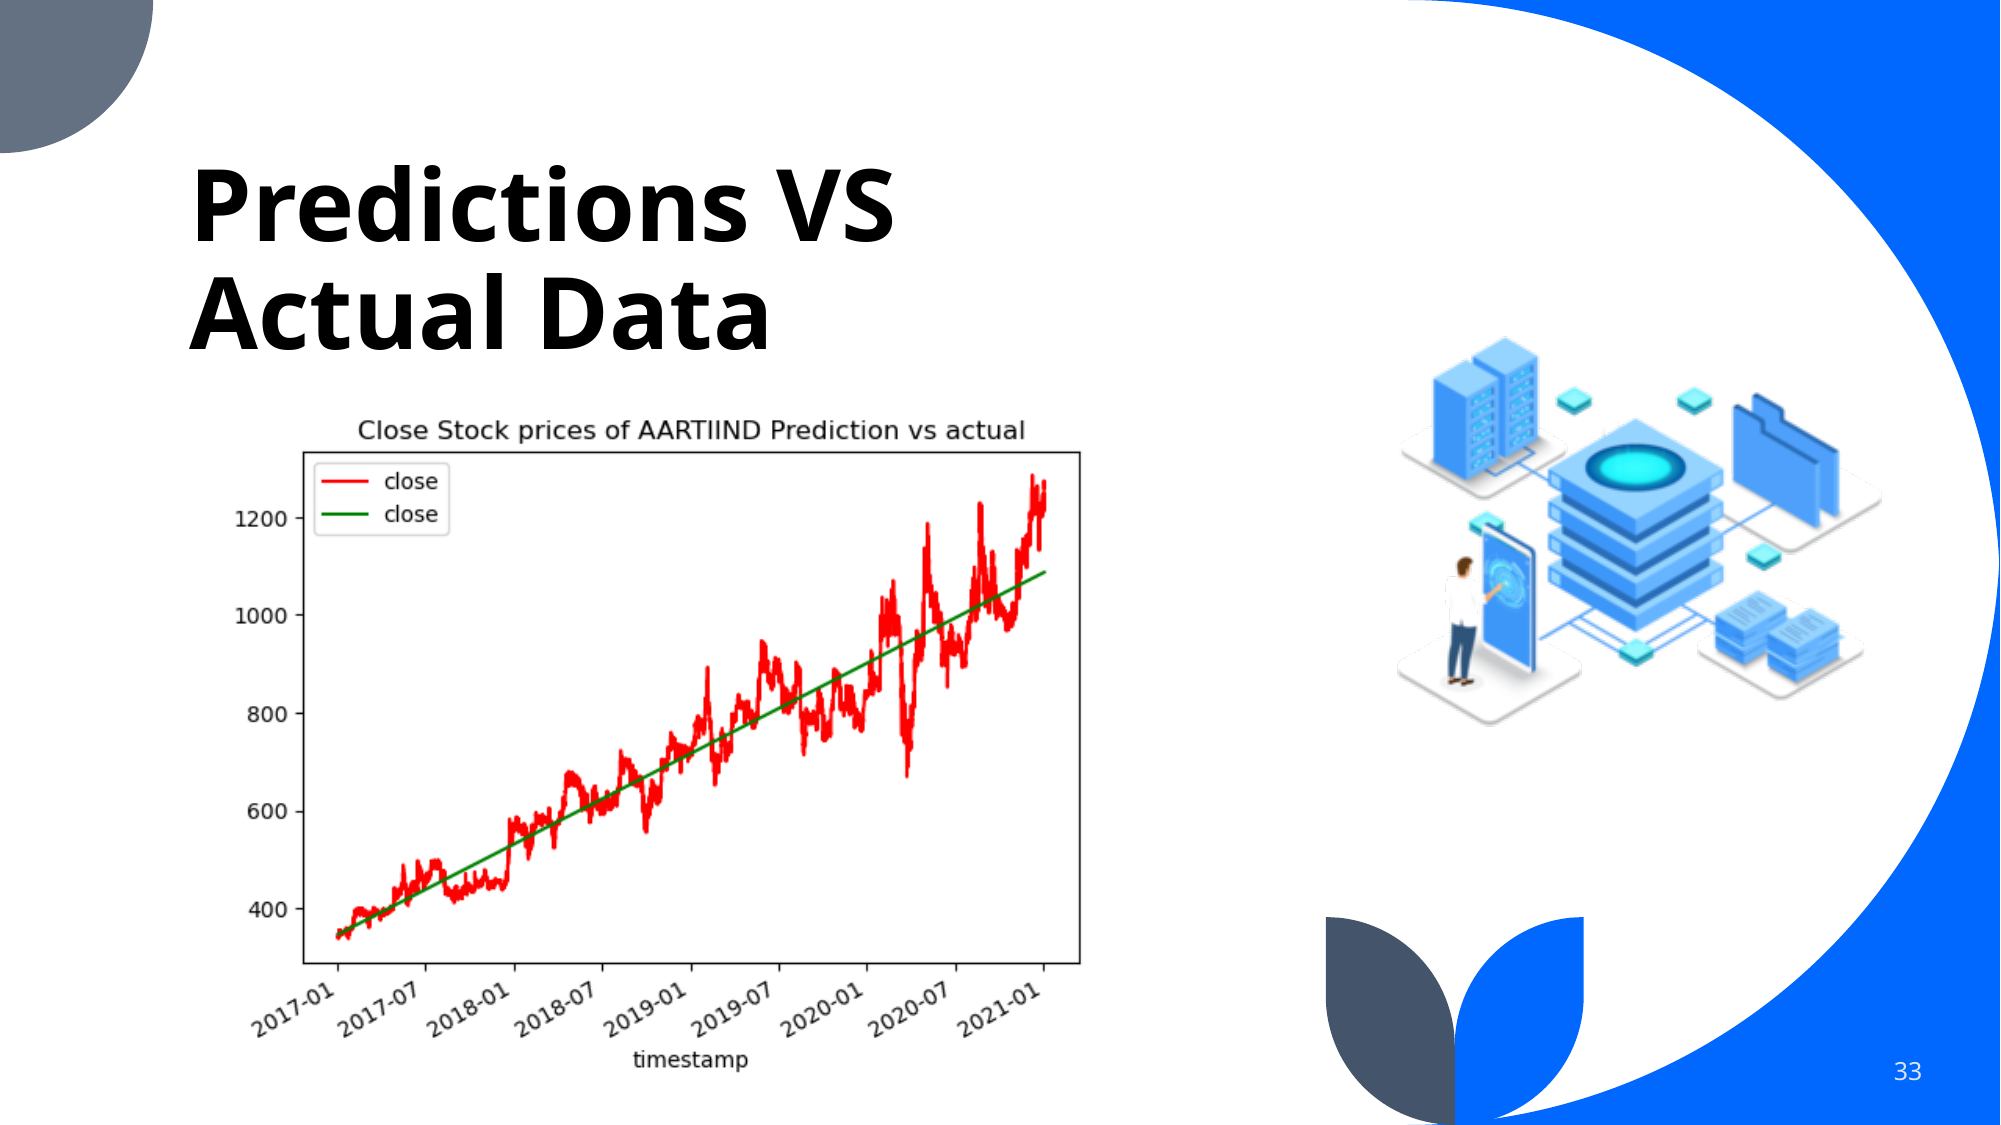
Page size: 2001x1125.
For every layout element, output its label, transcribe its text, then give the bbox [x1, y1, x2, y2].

text_box [776, 330, 1343, 964]
picture [217, 405, 1095, 1088]
title Predictions VS Actual Data [174, 160, 1248, 379]
picture [1390, 331, 1890, 731]
slide_number 33 [1665, 1042, 1938, 1103]
